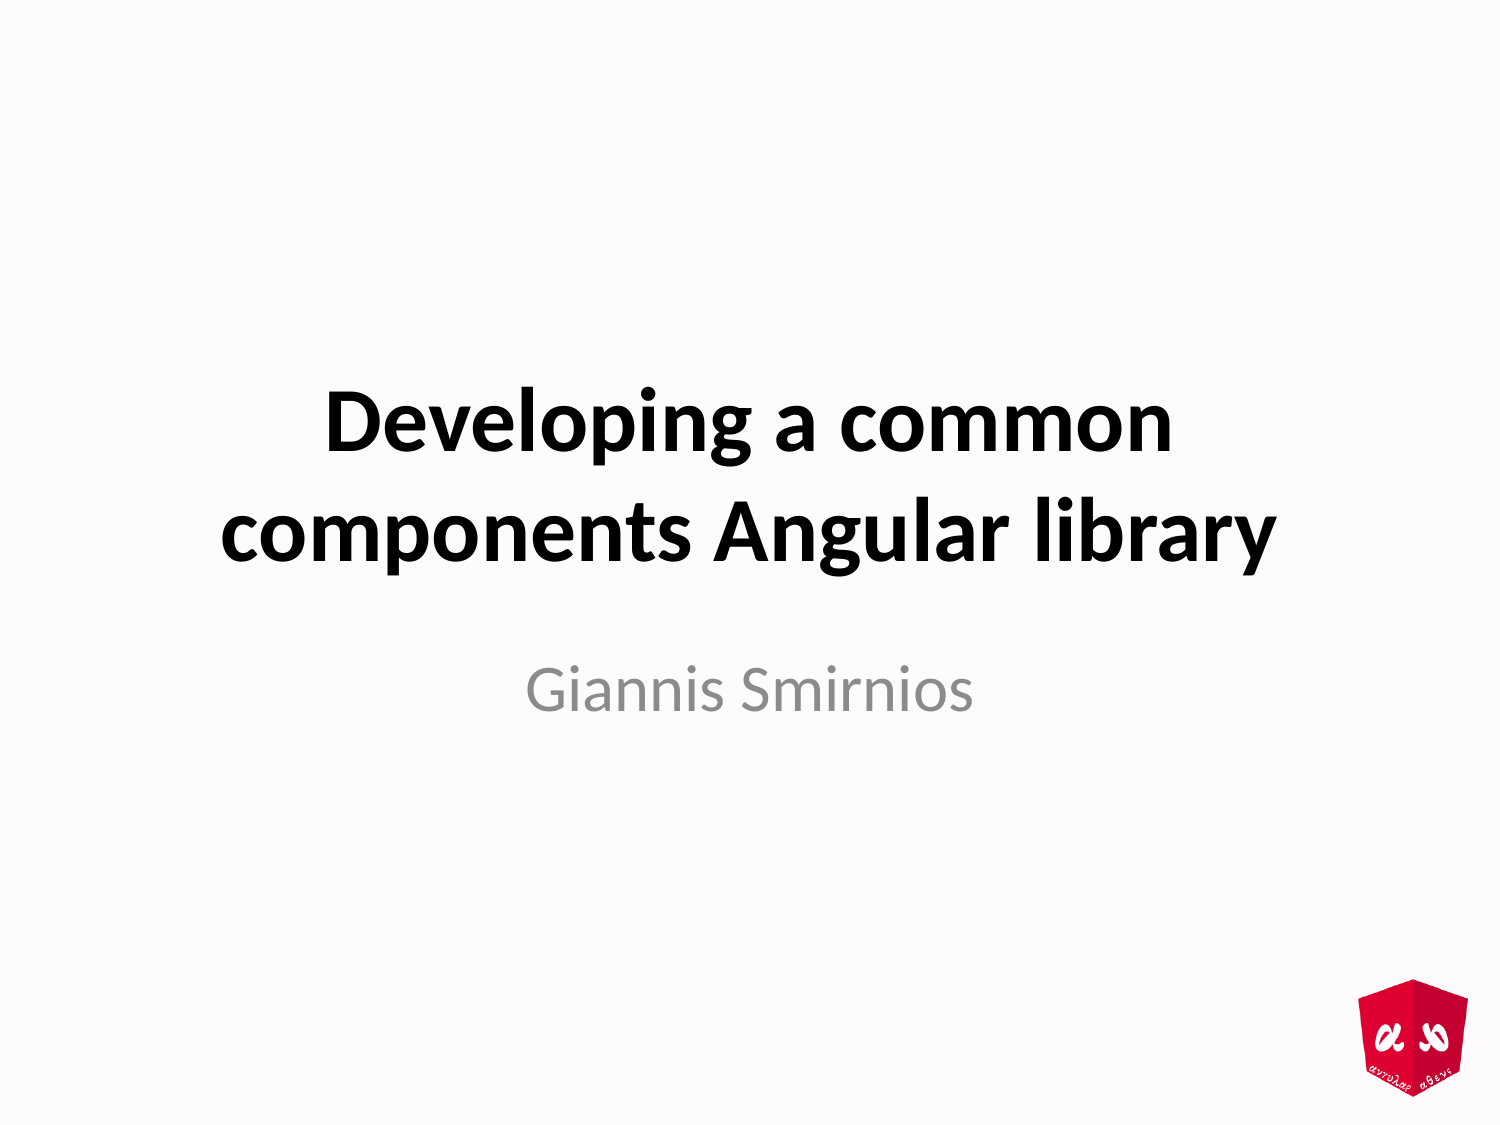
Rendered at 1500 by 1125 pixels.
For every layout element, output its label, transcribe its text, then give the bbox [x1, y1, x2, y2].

subtitle Giannis Smirnios [225, 637, 1275, 925]
title Developing a common components Angular library [112, 349, 1388, 591]
picture [1341, 966, 1488, 1113]
